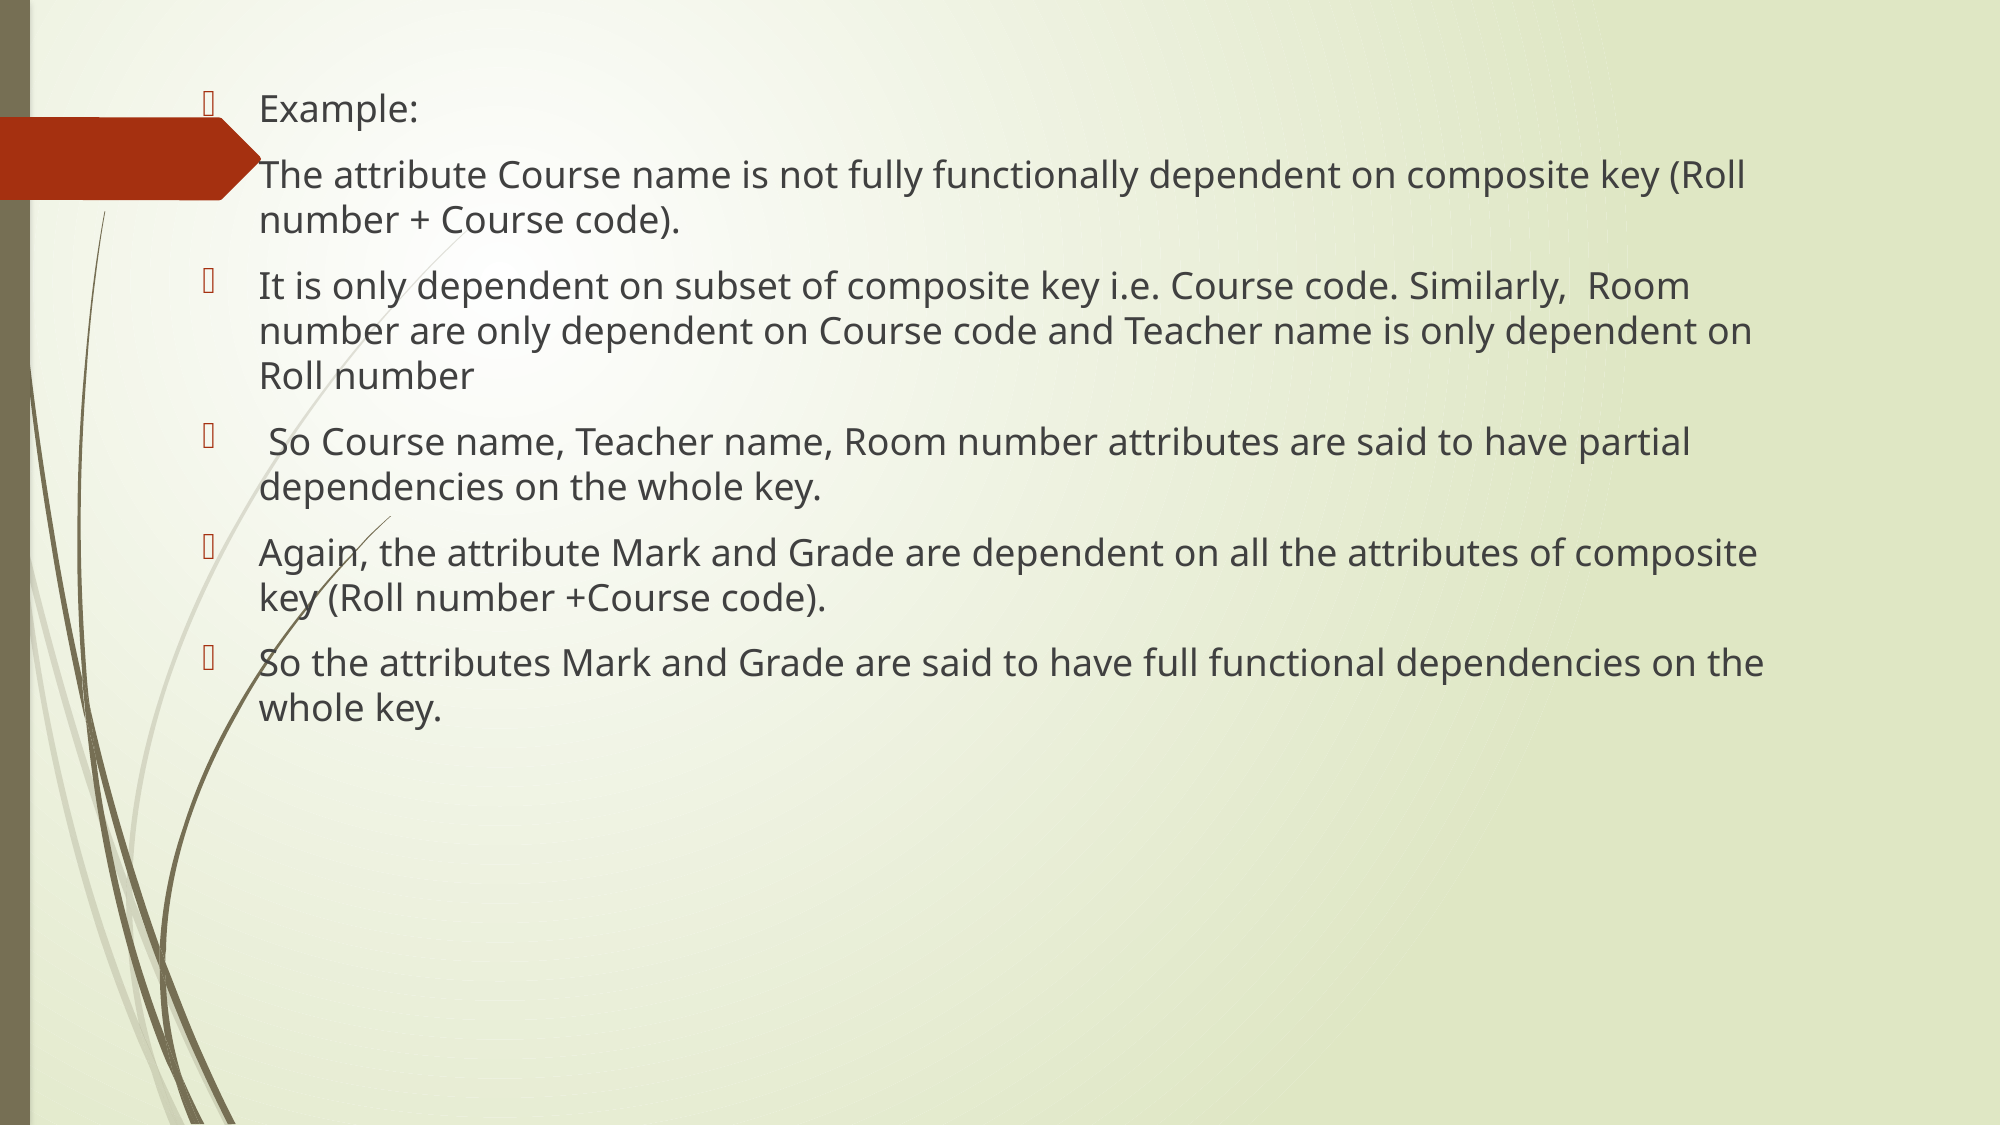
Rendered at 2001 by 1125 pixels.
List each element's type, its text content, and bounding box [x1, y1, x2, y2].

list Example: The attribute Course name is not fully functionally dependent on composite key (Roll number + Course code). It is only dependent on subset of composite key i.e. Course code. Similarly, Room number are only dependent on Course code and Teacher name is only dependent on Roll number So Course name, Teacher name, Room number attributes are said to have partial dependencies on the whole key. Again, the attribute Mark and Grade are dependent on all the attributes of composite key (Roll number +Course code). So the attributes Mark and Grade are said to have full functional dependencies on the whole key. [187, 77, 1813, 1007]
